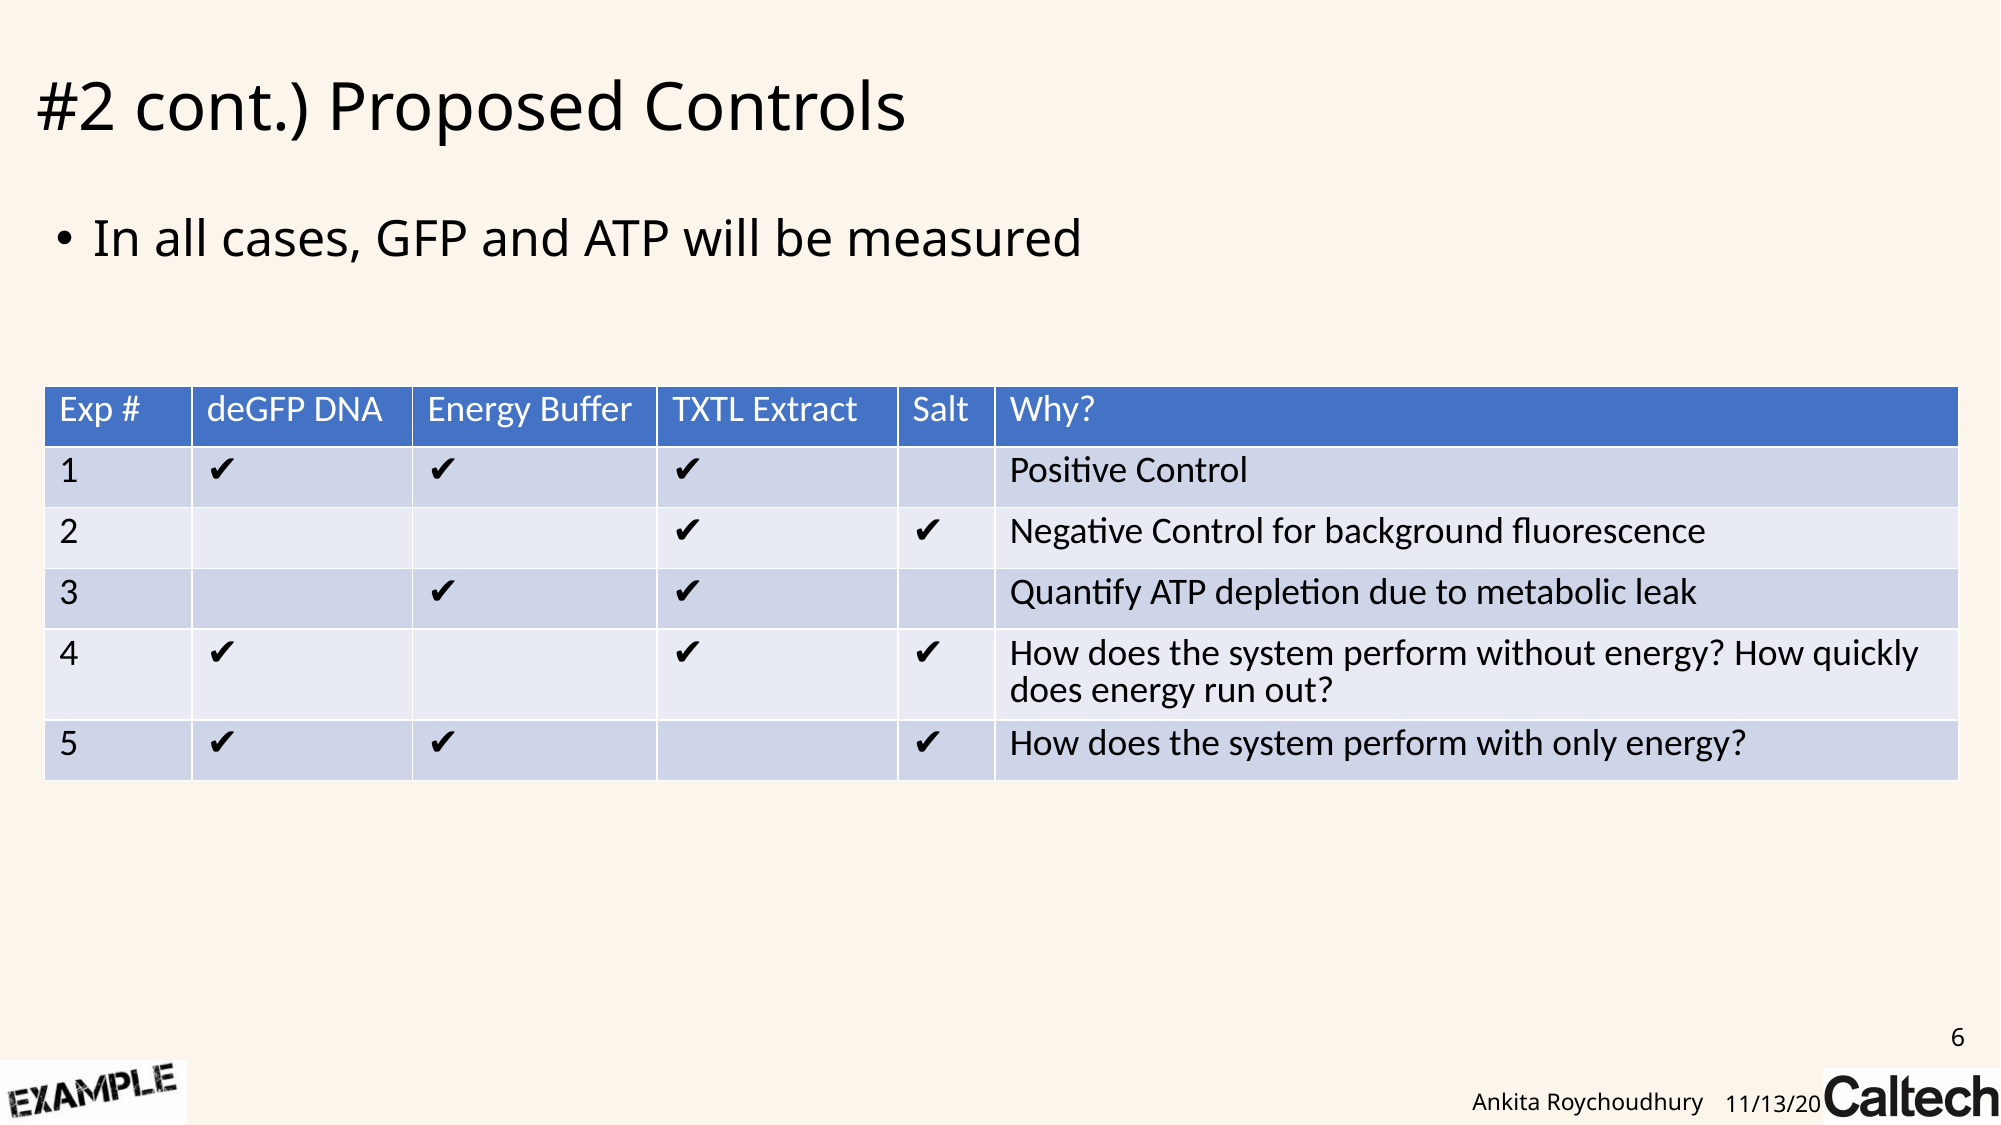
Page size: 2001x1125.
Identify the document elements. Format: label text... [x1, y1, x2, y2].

table_cell How does the system perform with only energy? [996, 721, 1958, 780]
table_cell [413, 630, 656, 719]
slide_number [1730, 1073, 1849, 1125]
table_cell ✔️ [658, 569, 897, 628]
slide_number 6 [1917, 1008, 1981, 1069]
table_cell ✔️ [658, 630, 897, 719]
footer Ankita Roychoudhury [1447, 1073, 1730, 1125]
table_cell ✔️ [658, 448, 897, 507]
table_cell 3 [45, 569, 191, 628]
table_cell Negative Control for background fluorescence [996, 508, 1958, 568]
table_cell ✔️ [193, 448, 412, 507]
table_cell [899, 569, 994, 628]
text_box #2 cont.) Proposed Controls [21, 0, 1747, 218]
table_cell [899, 448, 994, 507]
table_header Exp # [45, 387, 191, 446]
table_header Why? [996, 387, 1958, 446]
table_header TXTL Extract [658, 387, 897, 446]
table_cell [193, 508, 412, 568]
table_cell ✔️ [193, 630, 412, 719]
list In all cases, GFP and ATP will be measured [40, 205, 1766, 920]
table_header deGFP DNA [193, 387, 412, 446]
table_header Salt [899, 387, 994, 446]
table_cell ✔️ [413, 569, 656, 628]
table_cell ✔️ [899, 721, 994, 780]
table_cell ✔️ [413, 721, 656, 780]
table_cell ✔️ [899, 630, 994, 719]
table_cell [413, 508, 656, 568]
table_header Energy Buffer [413, 387, 656, 446]
table_cell Quantify ATP depletion due to metabolic leak [996, 569, 1958, 628]
picture [0, 1060, 187, 1125]
table_cell [658, 721, 897, 780]
table_cell ✔️ [413, 448, 656, 507]
table_cell 1 [45, 448, 191, 507]
table_cell Positive Control [996, 448, 1958, 507]
table_cell 2 [45, 508, 191, 568]
table_cell 4 [45, 630, 191, 719]
picture [1823, 1068, 2000, 1125]
table_cell ✔️ [193, 721, 412, 780]
table_cell 5 [45, 721, 191, 780]
table_cell [193, 569, 412, 628]
table_cell How does the system perform without energy? How quickly does energy run out? [996, 630, 1958, 719]
table_cell ✔️ [899, 508, 994, 568]
table_cell ✔️ [658, 508, 897, 568]
